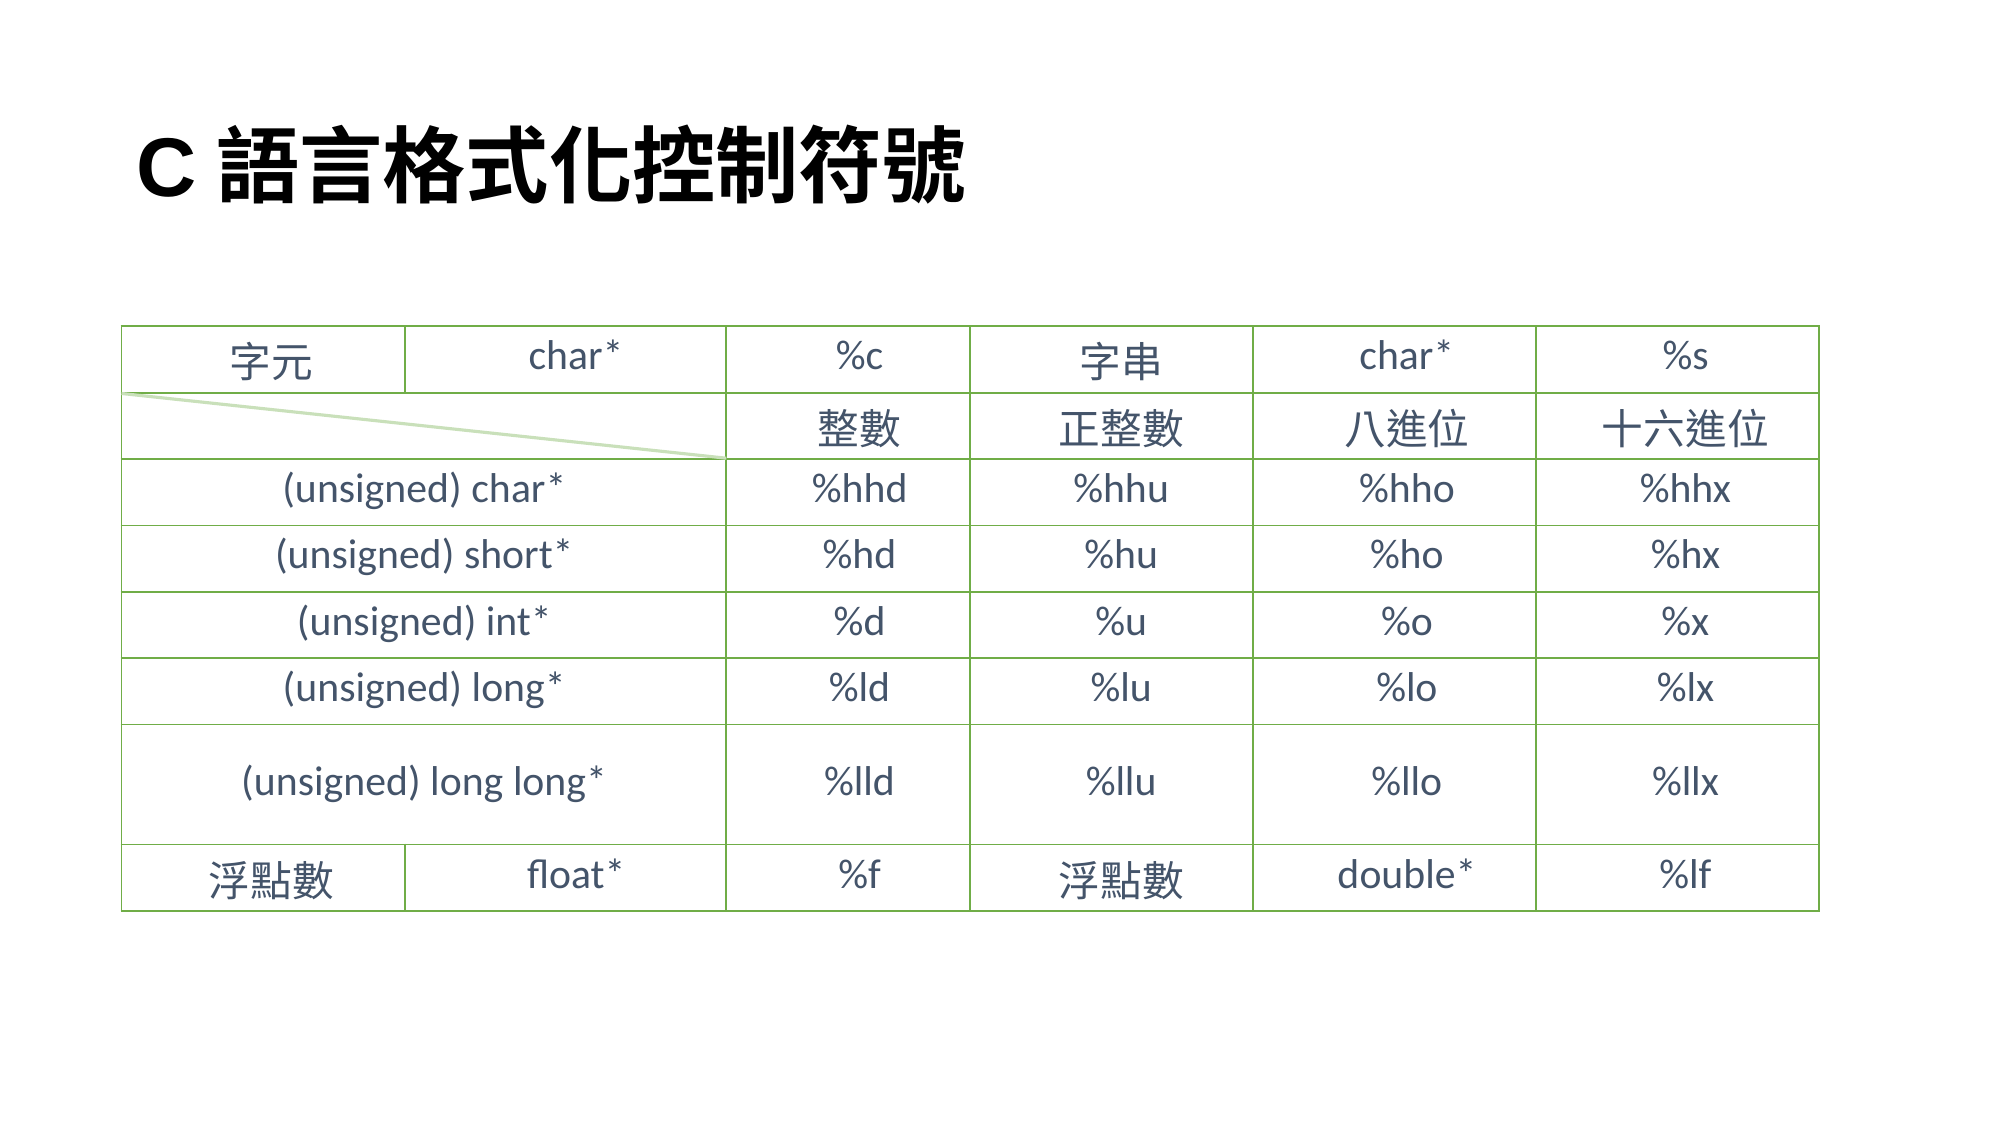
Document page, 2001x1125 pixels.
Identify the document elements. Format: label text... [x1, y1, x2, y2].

table_header 字串 [971, 327, 1252, 392]
table_cell %hd [727, 526, 969, 591]
table_cell 整數 [727, 394, 969, 458]
table_cell %lo [1254, 659, 1535, 724]
table_cell %d [727, 593, 969, 657]
table_cell %hhx [1537, 460, 1818, 525]
table_cell (unsigned) long* [122, 659, 725, 724]
table_header %s [1537, 327, 1818, 392]
table_cell %o [1254, 593, 1535, 657]
table_cell %f [727, 845, 969, 910]
table_cell %ld [727, 659, 969, 724]
table_cell 八進位 [1254, 394, 1535, 458]
table_cell %llu [971, 725, 1252, 844]
table_header char* [406, 327, 725, 392]
table_cell (unsigned) int* [122, 593, 725, 657]
table_cell (unsigned) short* [122, 526, 725, 591]
table_cell %u [971, 593, 1252, 657]
table_cell 浮點數 [122, 845, 404, 910]
table_cell %ho [1254, 526, 1535, 591]
table_cell %lx [1537, 659, 1818, 724]
table_cell %llx [1537, 725, 1818, 844]
table_cell float* [406, 845, 725, 910]
table_cell (unsigned) long long* [122, 725, 725, 844]
table_cell %llo [1254, 725, 1535, 844]
title C語言格式化控制符號 [121, 62, 1819, 277]
table_cell %hu [971, 526, 1252, 591]
table_cell %hhu [971, 460, 1252, 525]
table_cell double* [1254, 845, 1535, 910]
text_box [121, 393, 727, 459]
table_cell %hx [1537, 526, 1818, 591]
table_header 字元 [122, 327, 404, 392]
table_header %c [727, 327, 969, 392]
table_cell %lu [971, 659, 1252, 724]
table_cell %lld [727, 725, 969, 844]
table_header char* [1254, 327, 1535, 392]
table_cell (unsigned) char* [122, 460, 725, 525]
table_cell 十六進位 [1537, 394, 1818, 458]
table_cell %hhd [727, 460, 969, 525]
table_cell 浮點數 [971, 845, 1252, 910]
table_cell %x [1537, 593, 1818, 657]
table_cell %lf [1537, 845, 1818, 910]
table_cell %hho [1254, 460, 1535, 525]
table_cell 正整數 [971, 394, 1252, 458]
